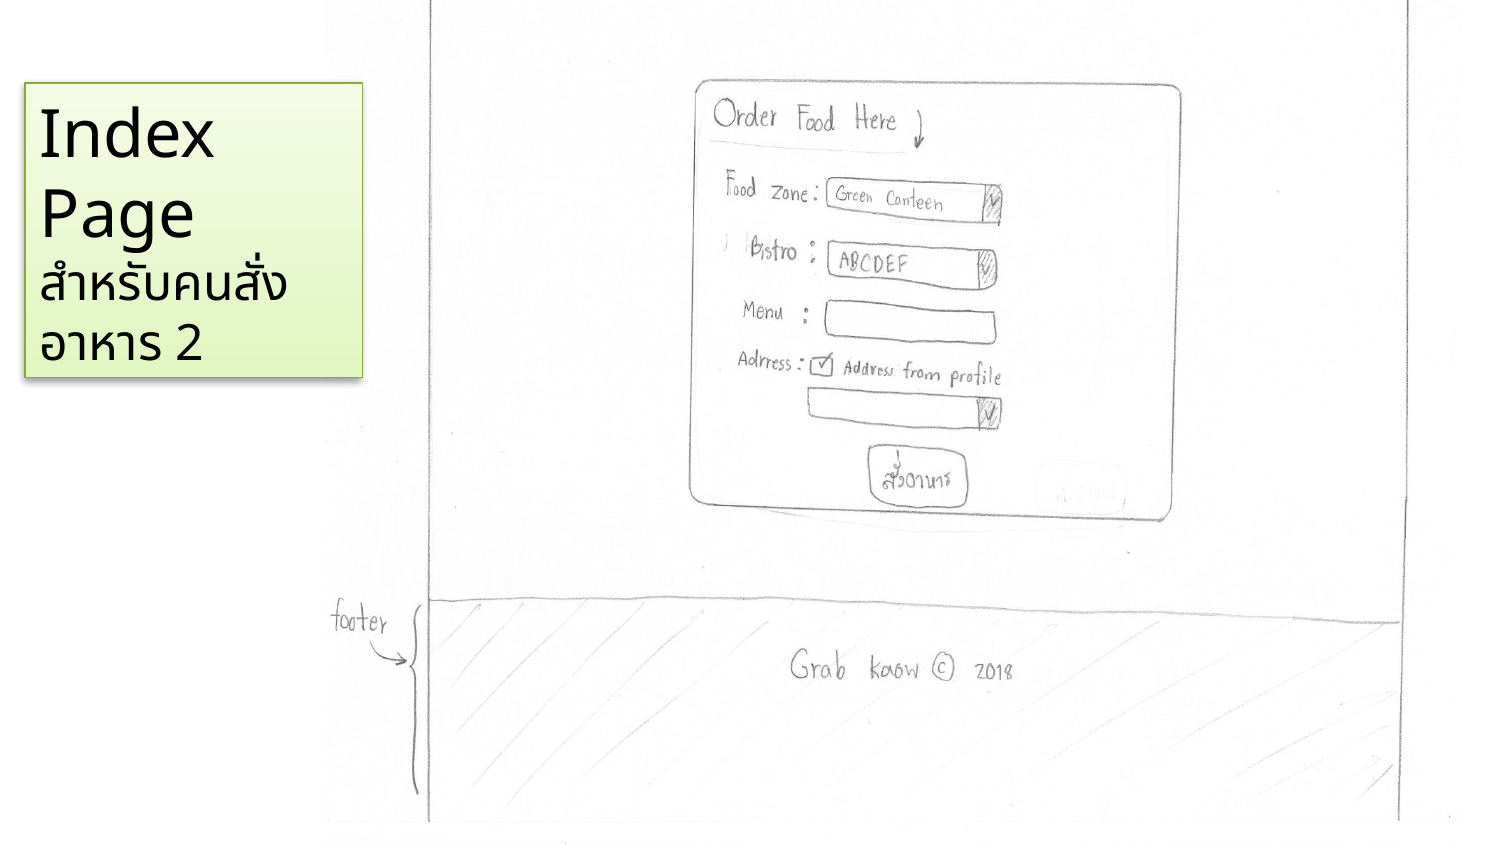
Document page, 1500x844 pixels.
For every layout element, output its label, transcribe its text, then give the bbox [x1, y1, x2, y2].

text_box Index Page สำหรับคนสั่งอาหาร 2 [24, 82, 363, 378]
picture [325, 0, 1463, 844]
